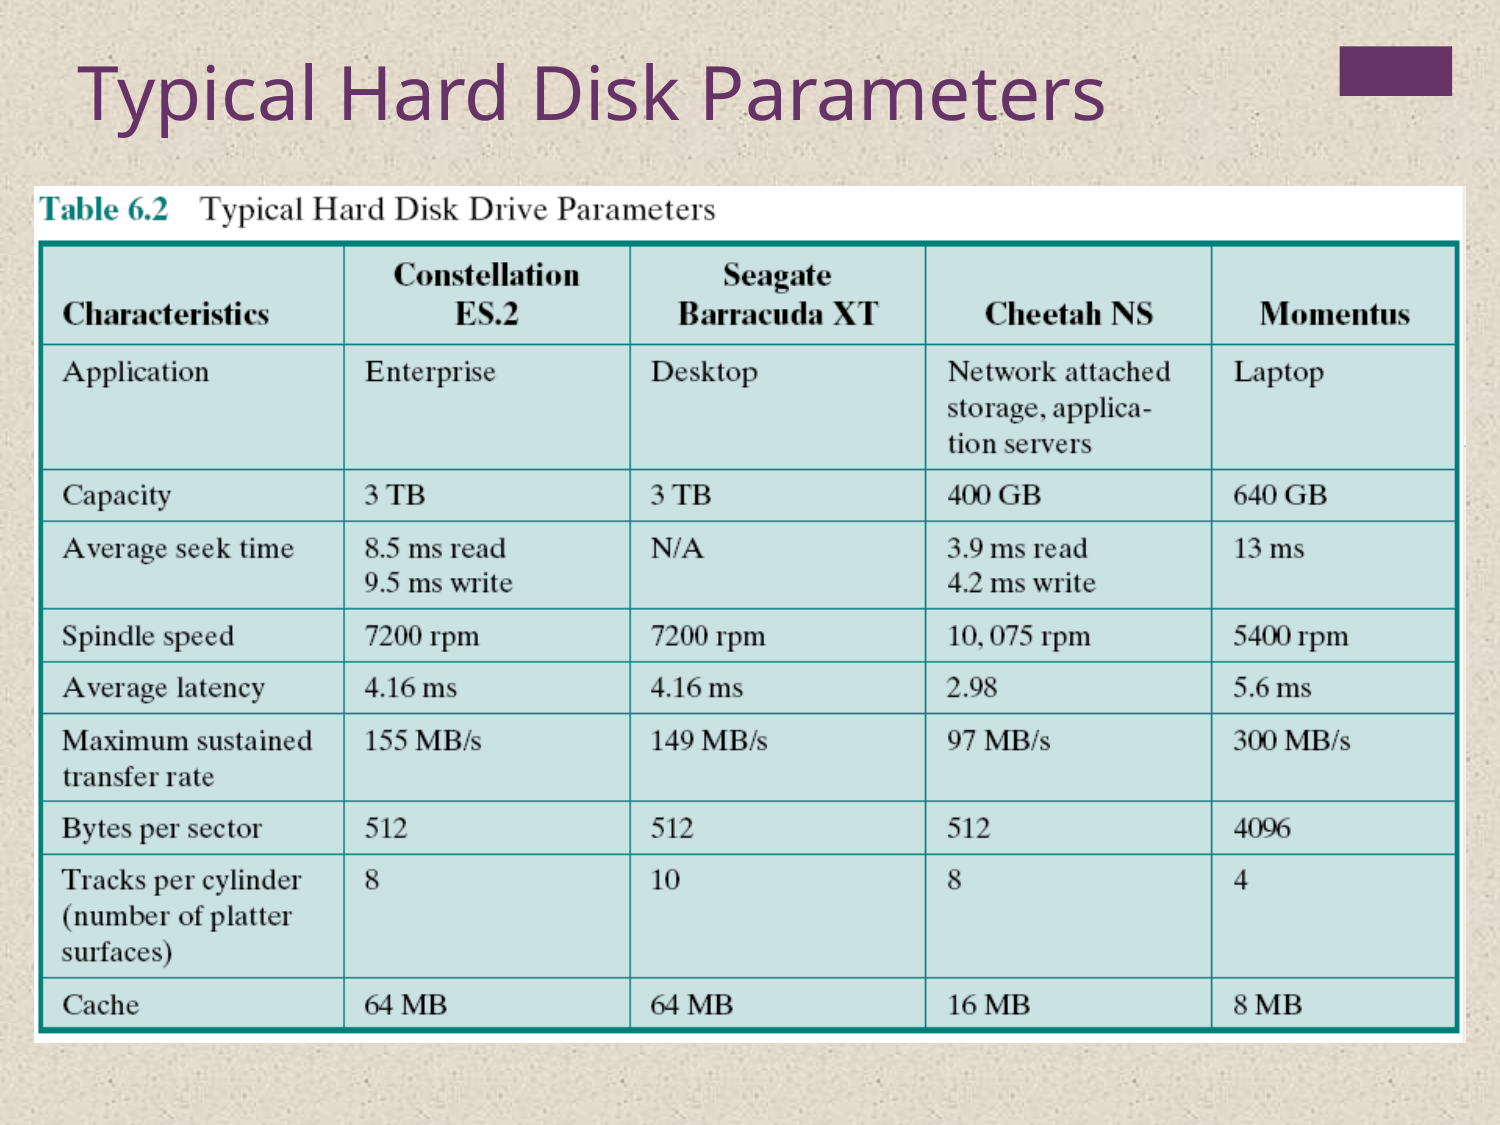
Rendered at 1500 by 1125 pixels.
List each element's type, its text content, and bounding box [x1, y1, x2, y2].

picture [0, 0, 1500, 1125]
title Typical Hard Disk Parameters [62, 37, 1302, 183]
